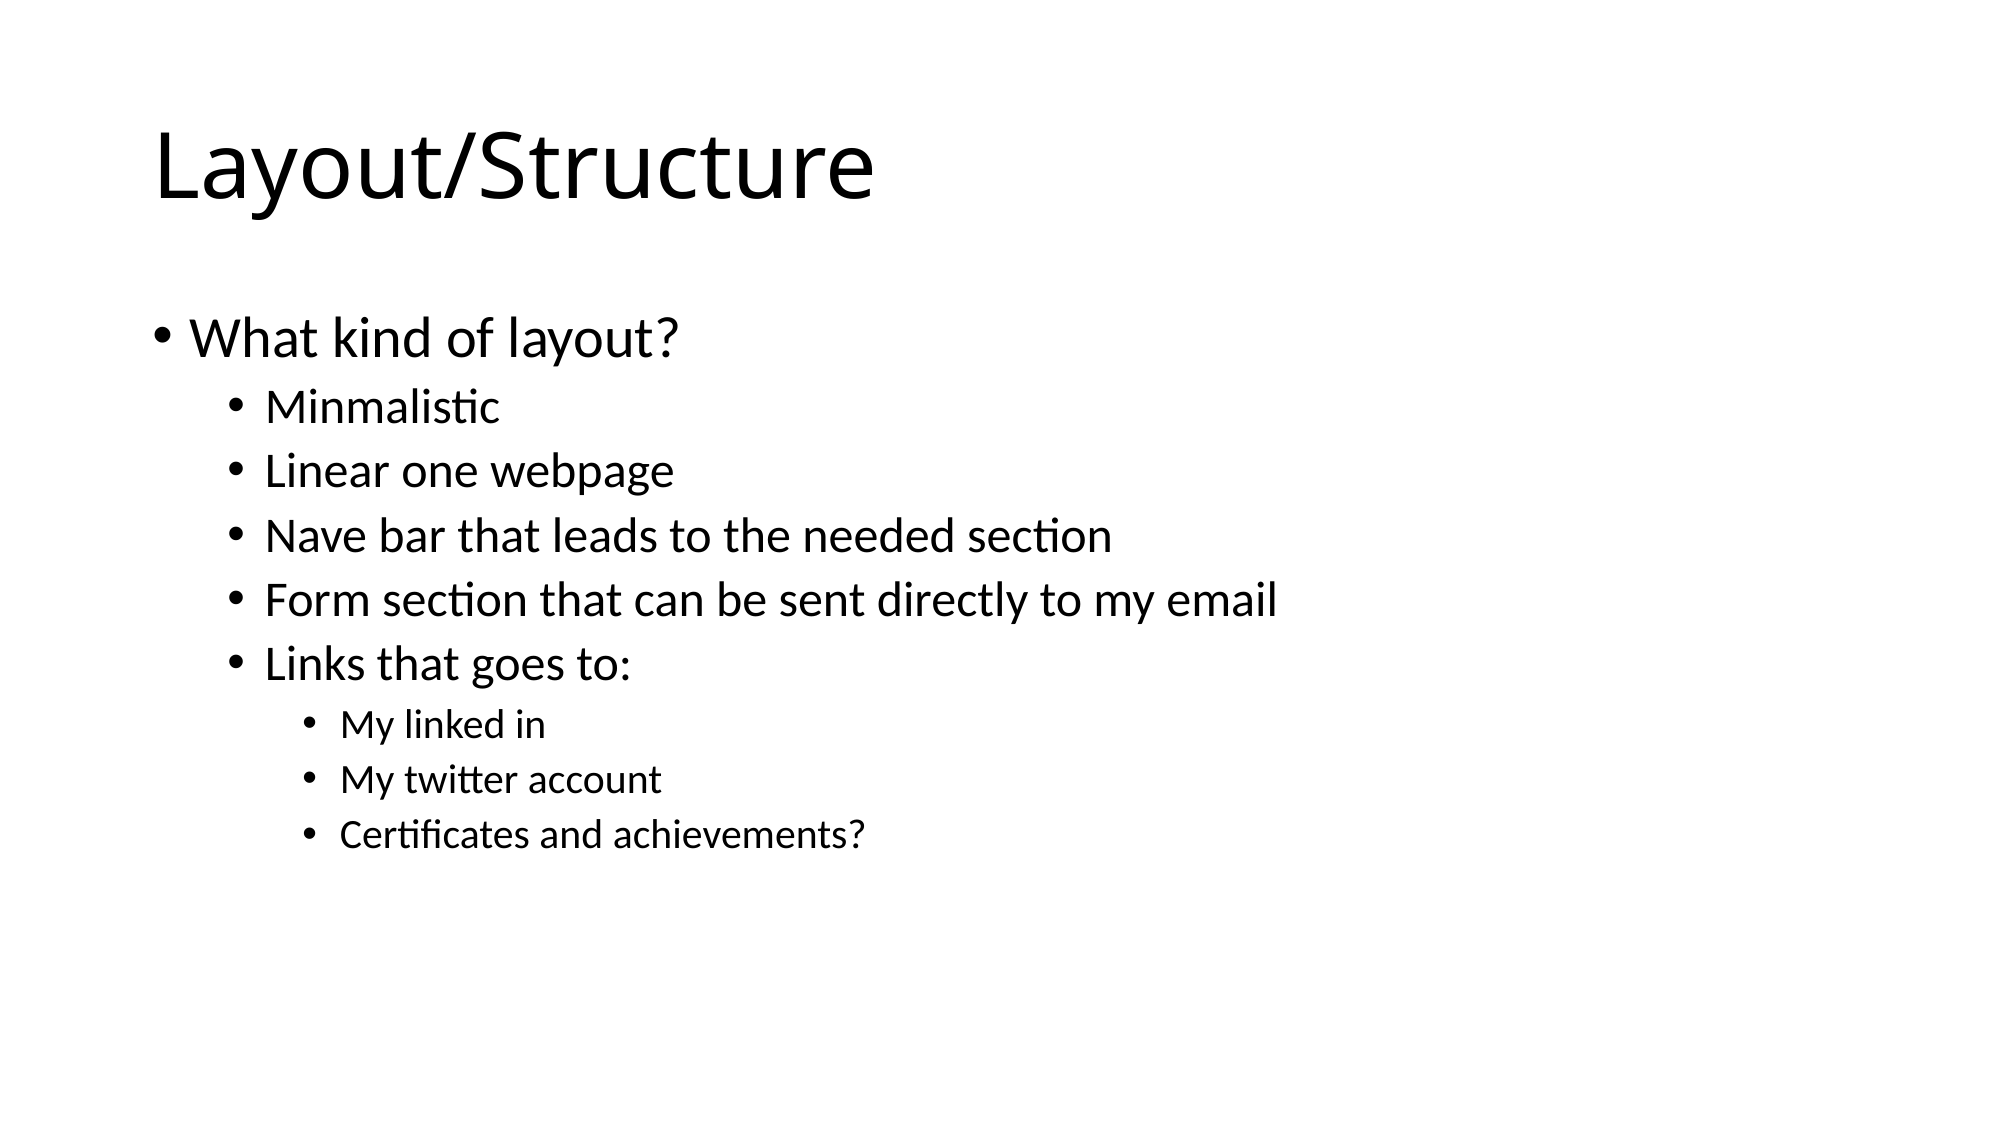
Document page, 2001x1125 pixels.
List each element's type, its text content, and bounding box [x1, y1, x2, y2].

title Layout/Structure [137, 59, 1863, 278]
list What kind of layout? Minmalistic Linear one webpage Nave bar that leads to the needed section Form section that can be sent directly to my email Links that goes to: My linked in My twitter account Certificates and achievements? [137, 299, 1863, 1014]
